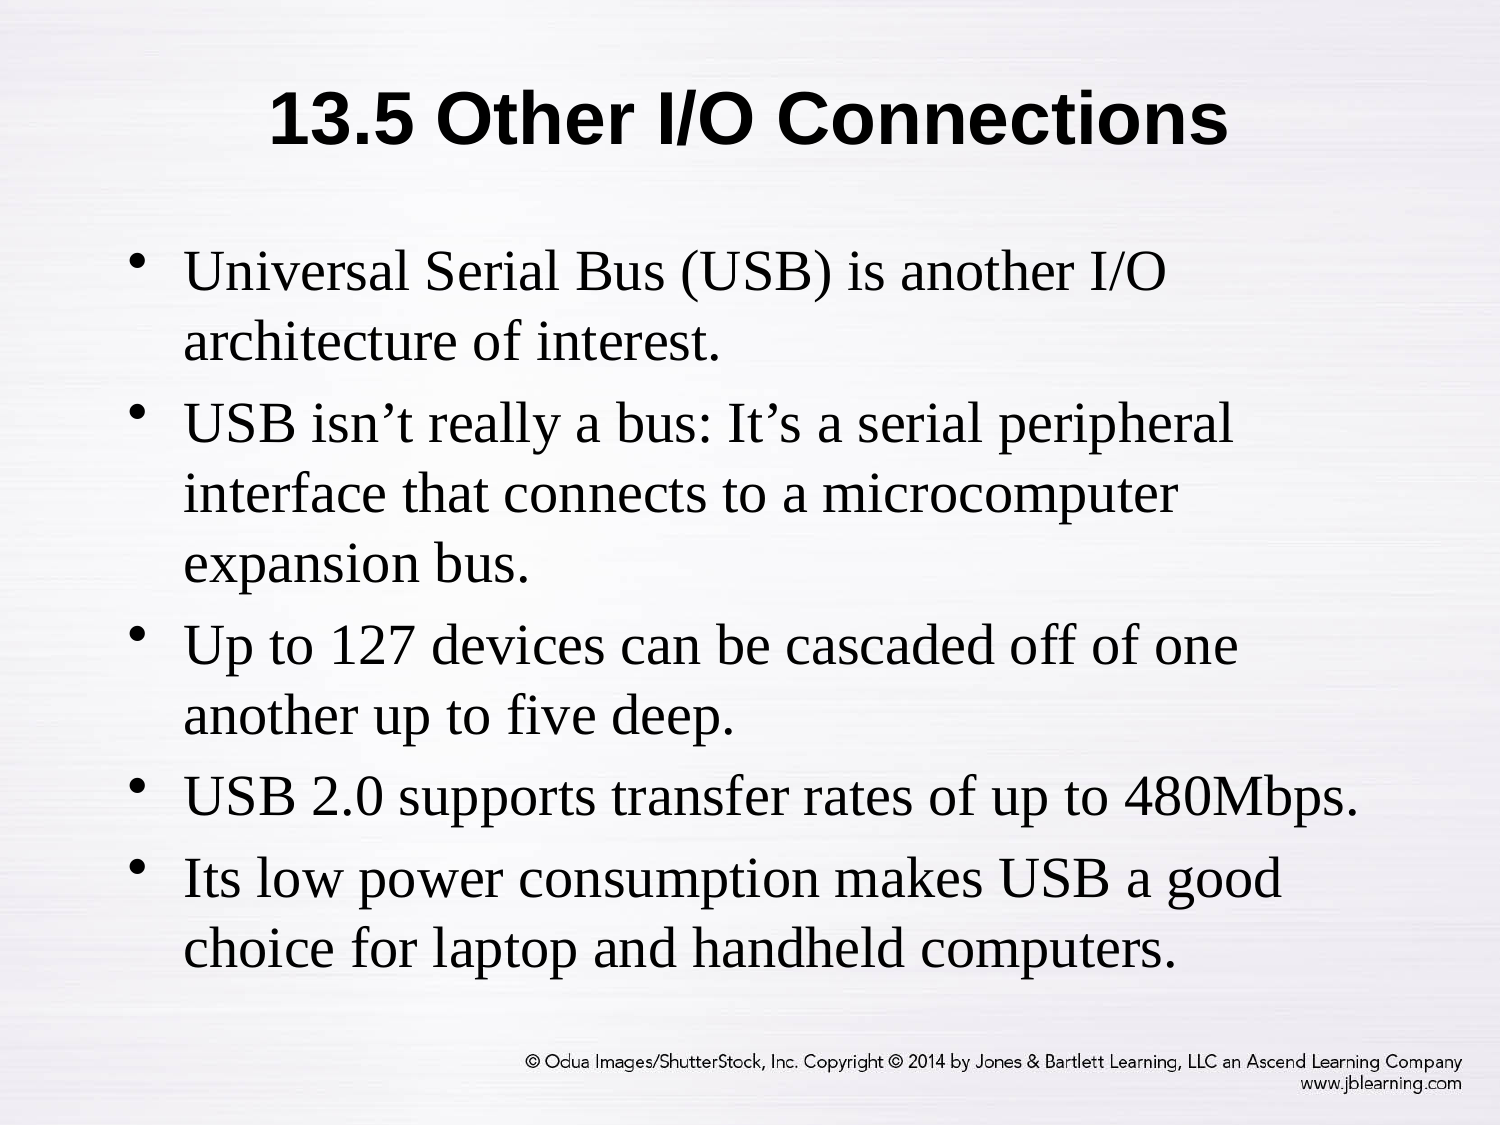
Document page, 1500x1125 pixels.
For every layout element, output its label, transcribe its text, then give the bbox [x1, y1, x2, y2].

picture [0, 0, 1500, 1125]
list Universal Serial Bus (USB) is another I/O architecture of interest. USB isn’t really a bus: It’s a serial peripheral interface that connects to a microcomputer expansion bus. Up to 127 devices can be cascaded off of one another up to five deep. USB 2.0 supports transfer rates of up to 480Mbps. Its low power consumption makes USB a good choice for laptop and handheld computers. [112, 224, 1388, 1003]
title 13.5 Other I/O Connections [112, 45, 1388, 196]
